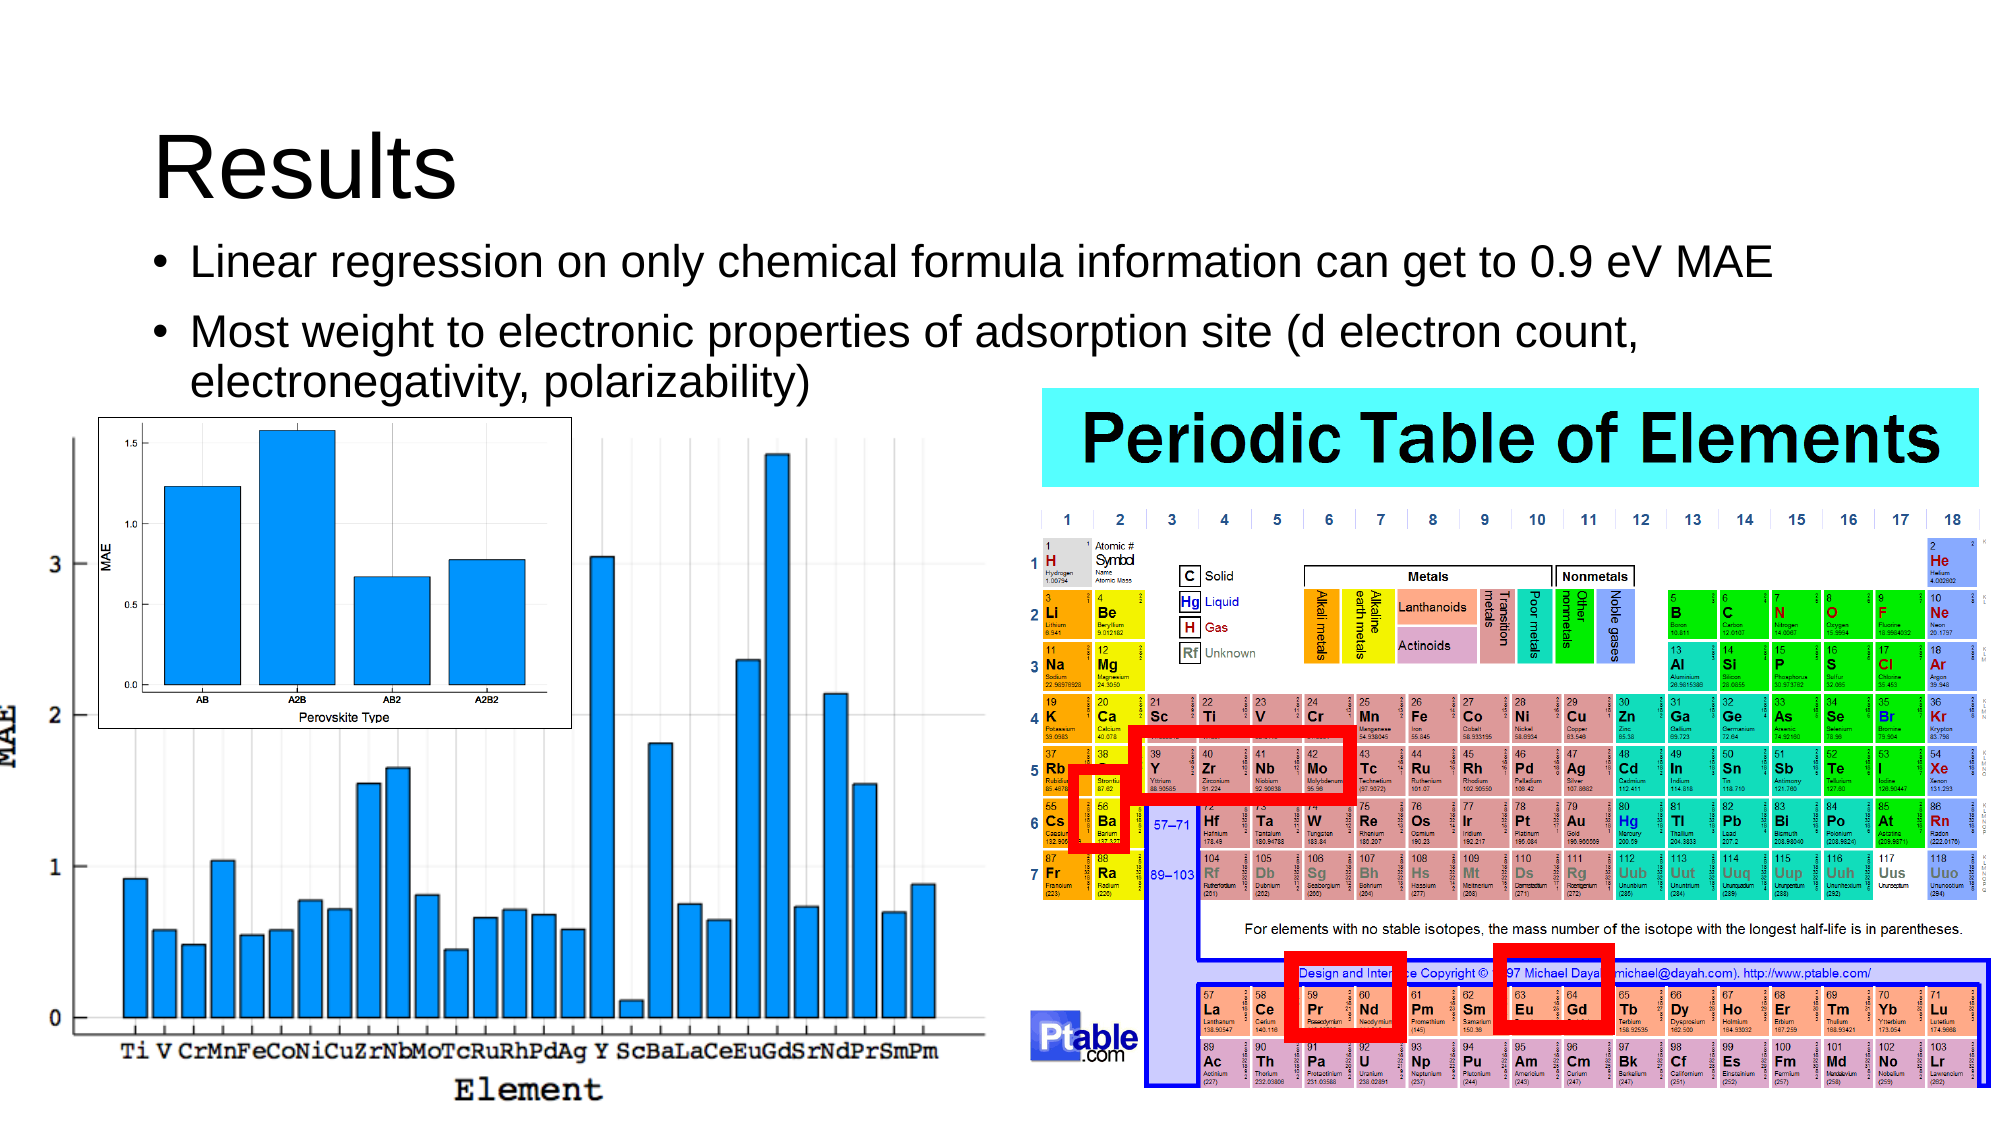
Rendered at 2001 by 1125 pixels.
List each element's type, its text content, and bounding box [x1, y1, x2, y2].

picture [0, 373, 1996, 1114]
title Results [137, 59, 1863, 230]
list Linear regression on only chemical formula information can get to 0.9 eV MAE Most weight to electronic properties of adsorption site (d electron count, electronegativity, polarizability) [137, 230, 1939, 416]
